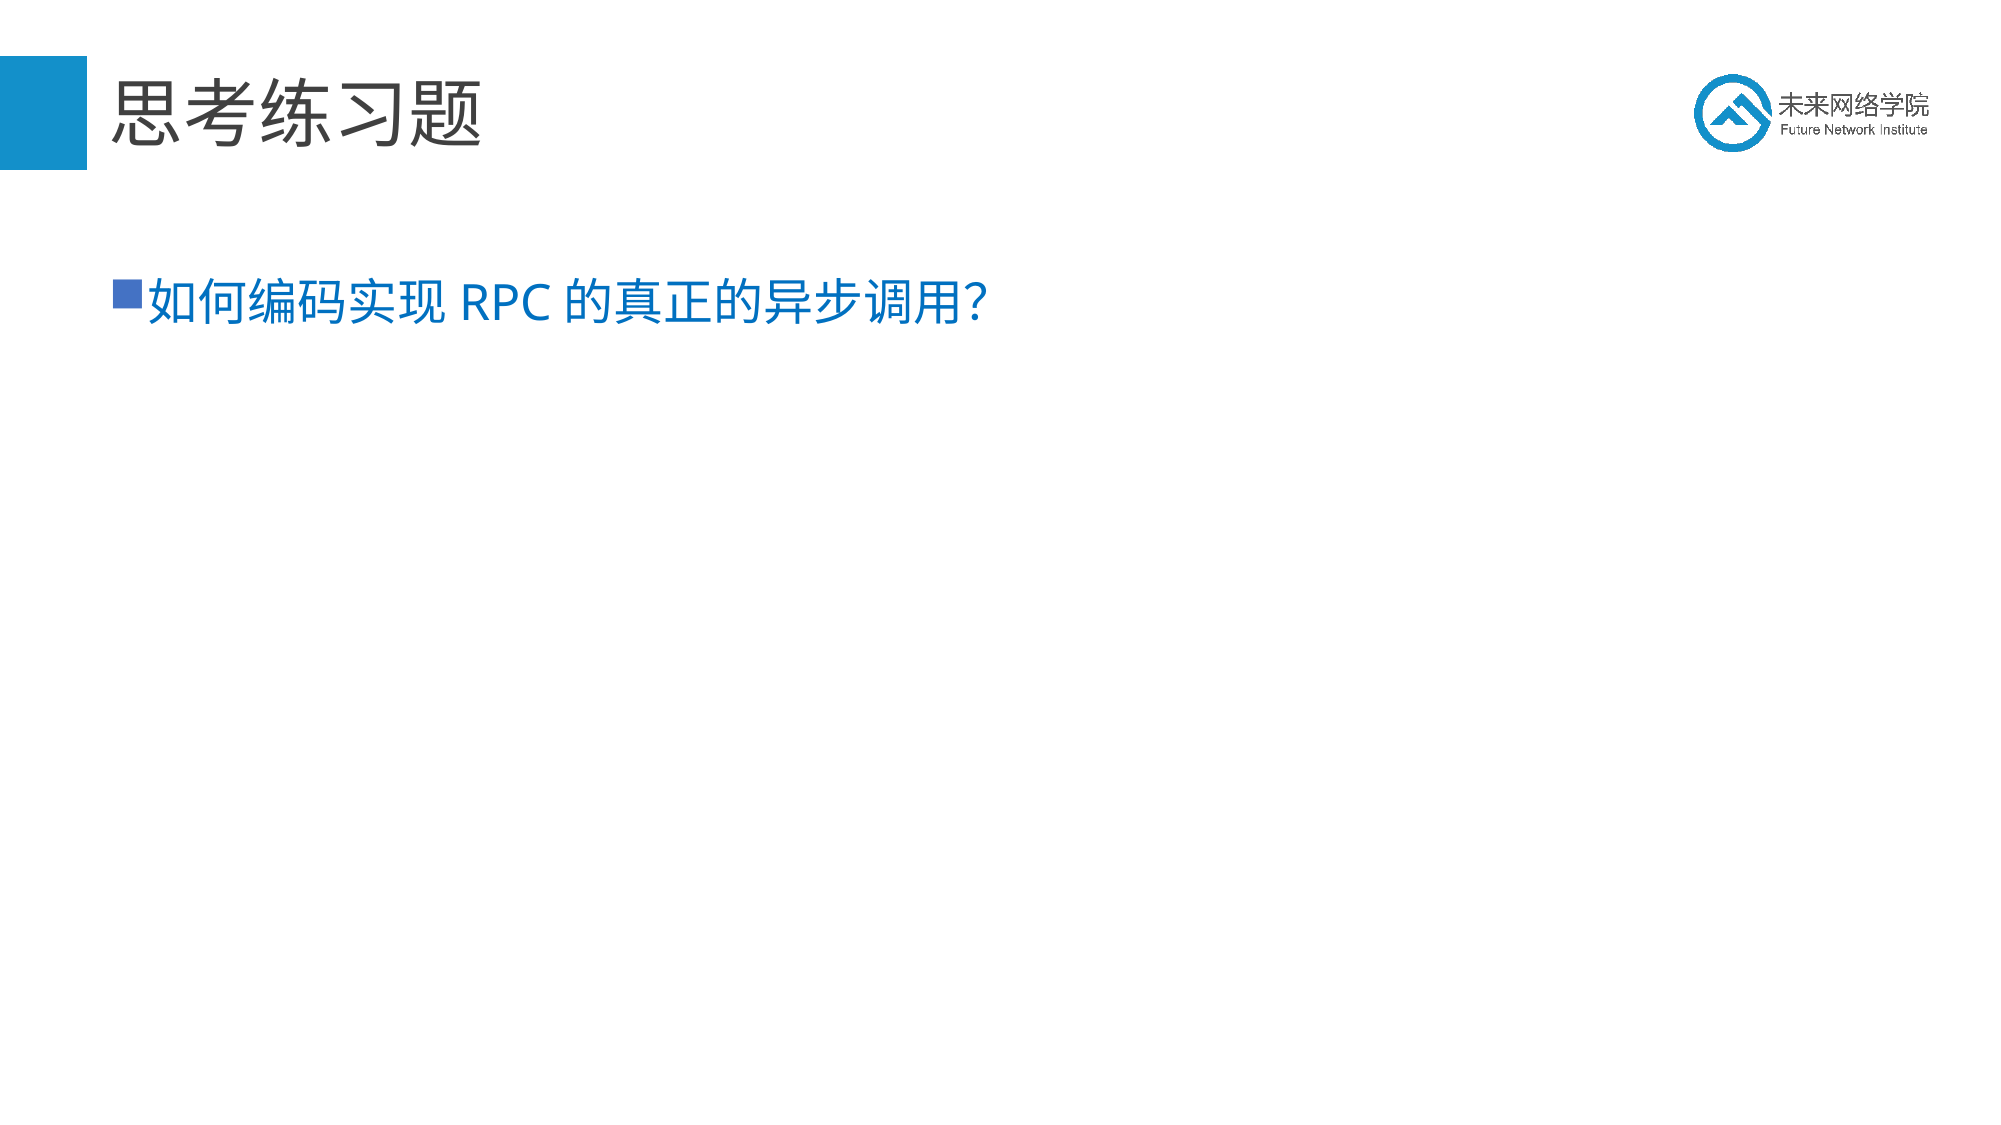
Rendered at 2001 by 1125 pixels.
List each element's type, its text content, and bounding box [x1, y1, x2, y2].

title 思考练习题 [93, 61, 1888, 174]
list 如何编码实现RPC的真正的异步调用？ [93, 262, 1888, 977]
picture [1888, 74, 1929, 152]
